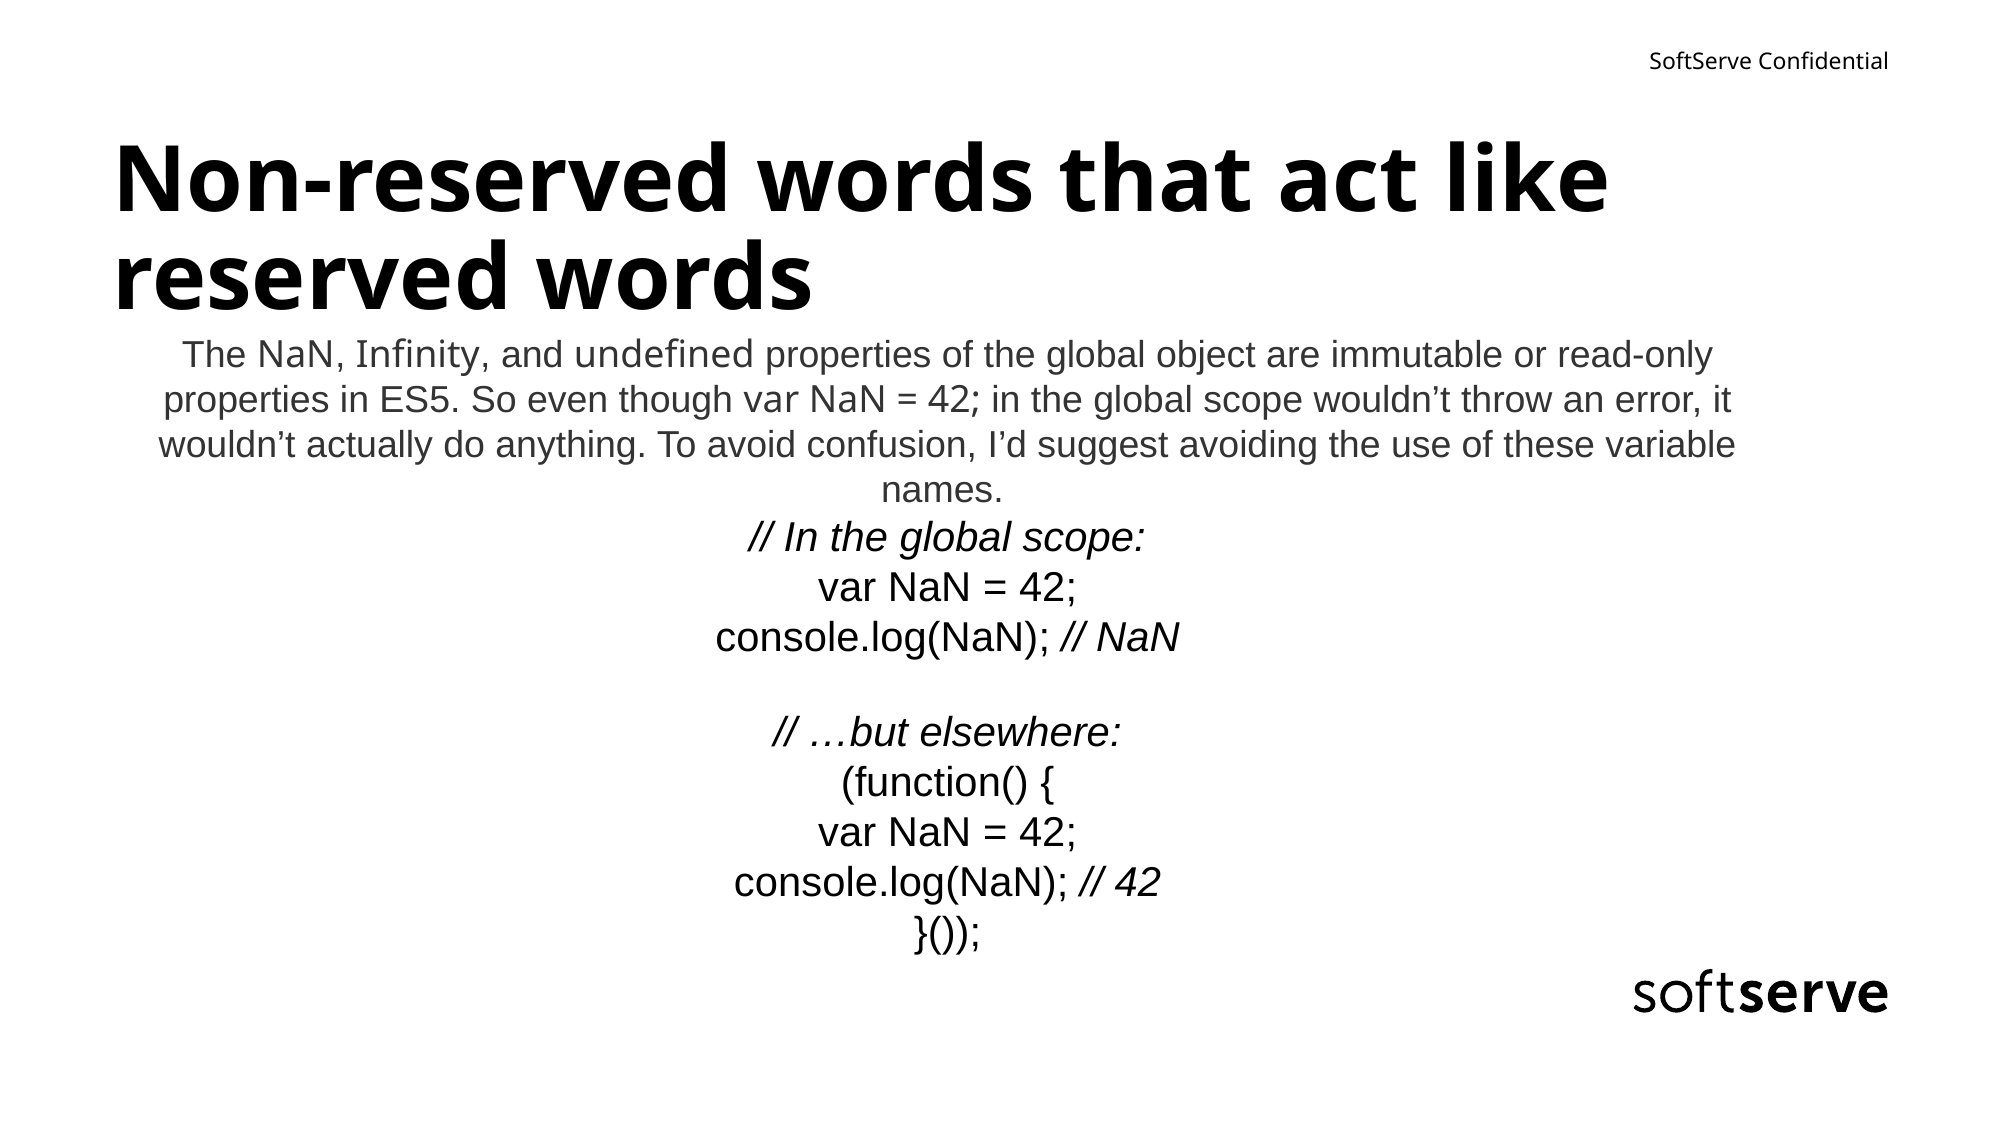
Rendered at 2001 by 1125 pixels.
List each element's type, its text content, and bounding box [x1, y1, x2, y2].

list The NaN, Infinity, and undefined properties of the global object are immutable or read-only properties in ES5. So even though var NaN = 42; in the global scope wouldn’t throw an error, it wouldn’t actually do anything. To avoid confusion, I’d suggest avoiding the use of these variable names. // In the global scope: var NaN = 42; console.log(NaN); // NaN // …but elsewhere: (function() { var NaN = 42; console.log(NaN); // 42 }()); [112, 315, 1783, 969]
title Non-reserved words that act like reserved words [112, 124, 1888, 238]
